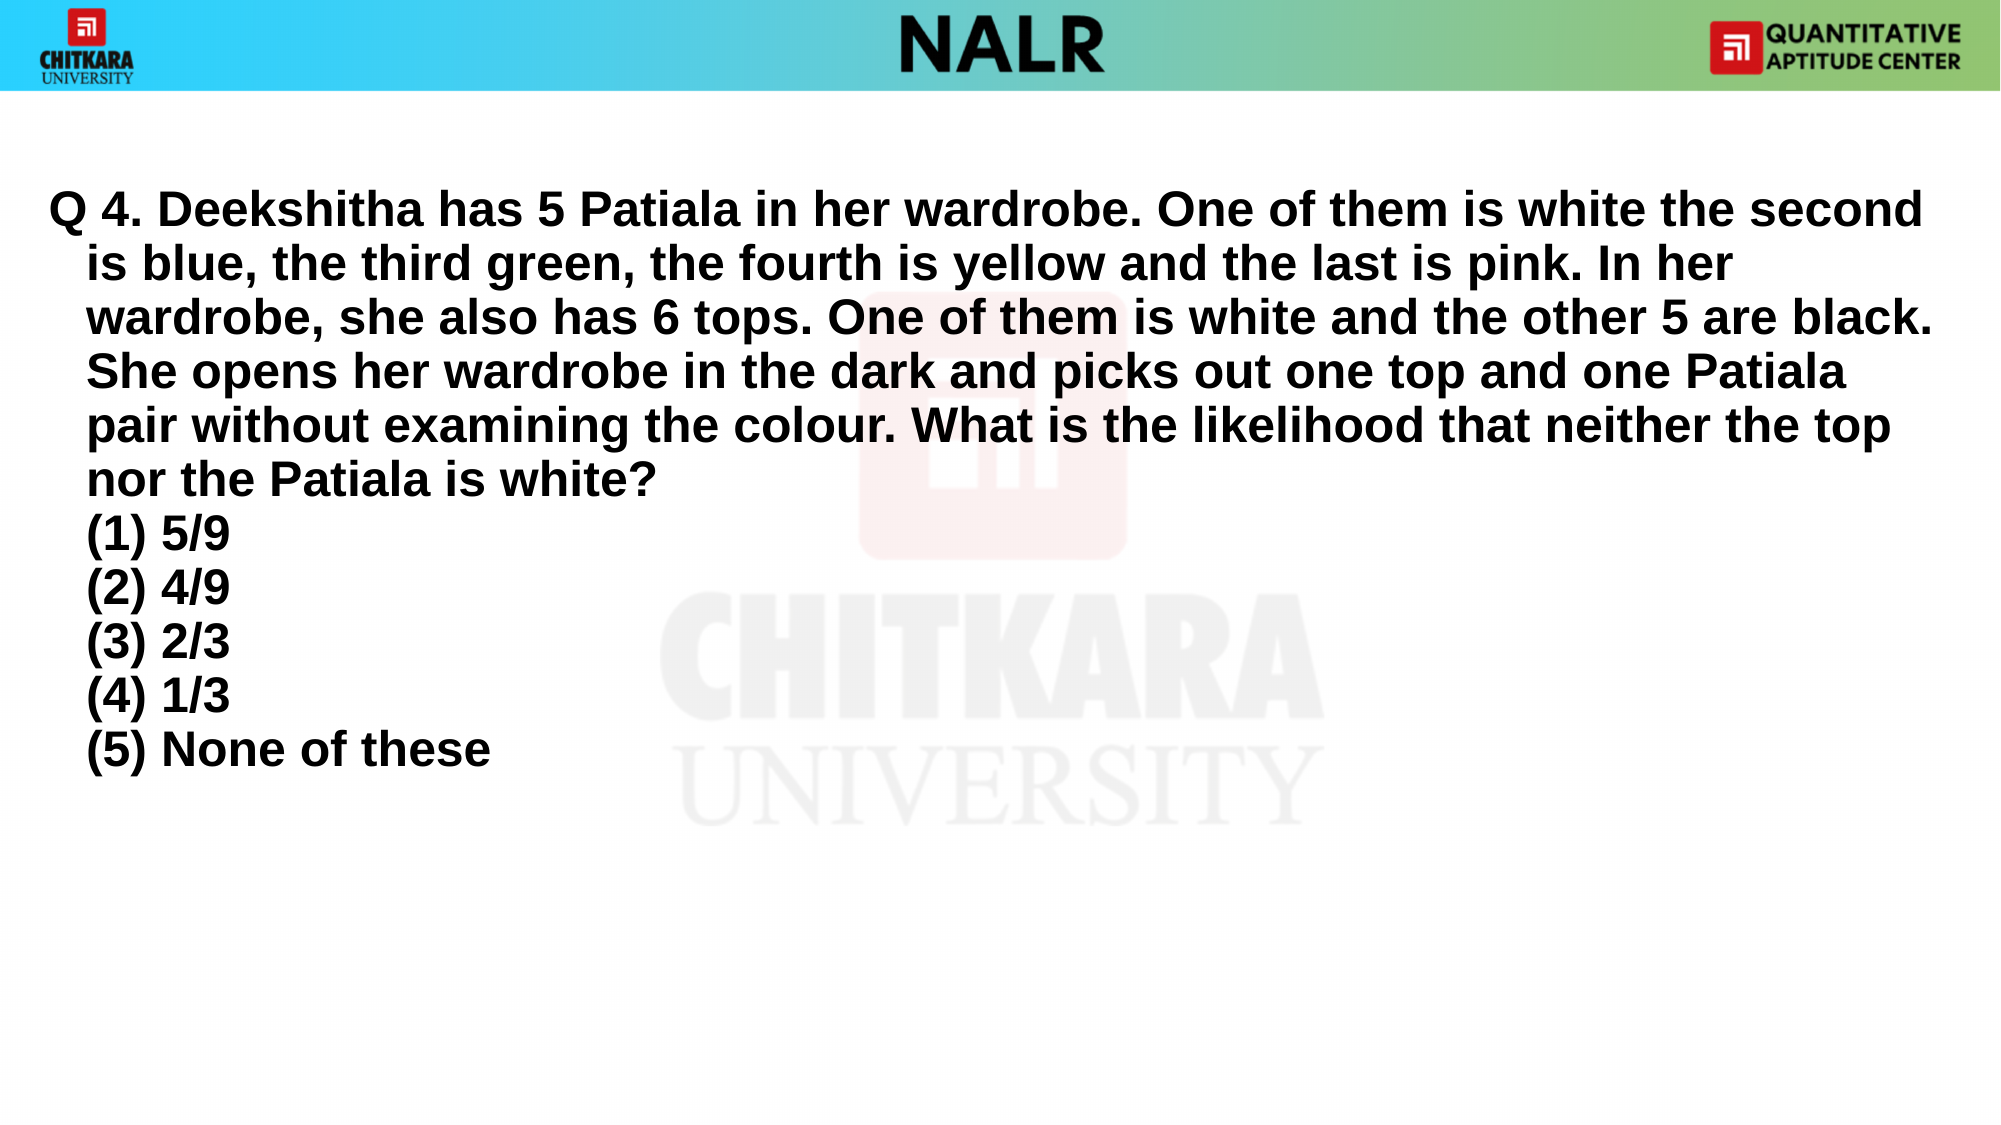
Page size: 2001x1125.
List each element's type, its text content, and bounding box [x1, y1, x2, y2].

picture [0, 0, 2001, 1125]
list Q 4. Deekshitha has 5 Patiala in her wardrobe. One of them is white the second is blue, the third green, the fourth is yellow and the last is pink. In her wardrobe, she also has 6 tops. One of them is white and the other 5 are black. She opens her wardrobe in the dark and picks out one top and one Patiala pair without examining the colour. What is the likelihood that neither the top nor the Patiala is white? (1) 5/9 (2) 4/9 (3) 2/3 (4) 1/3 (5) None of these [33, 175, 1959, 1053]
